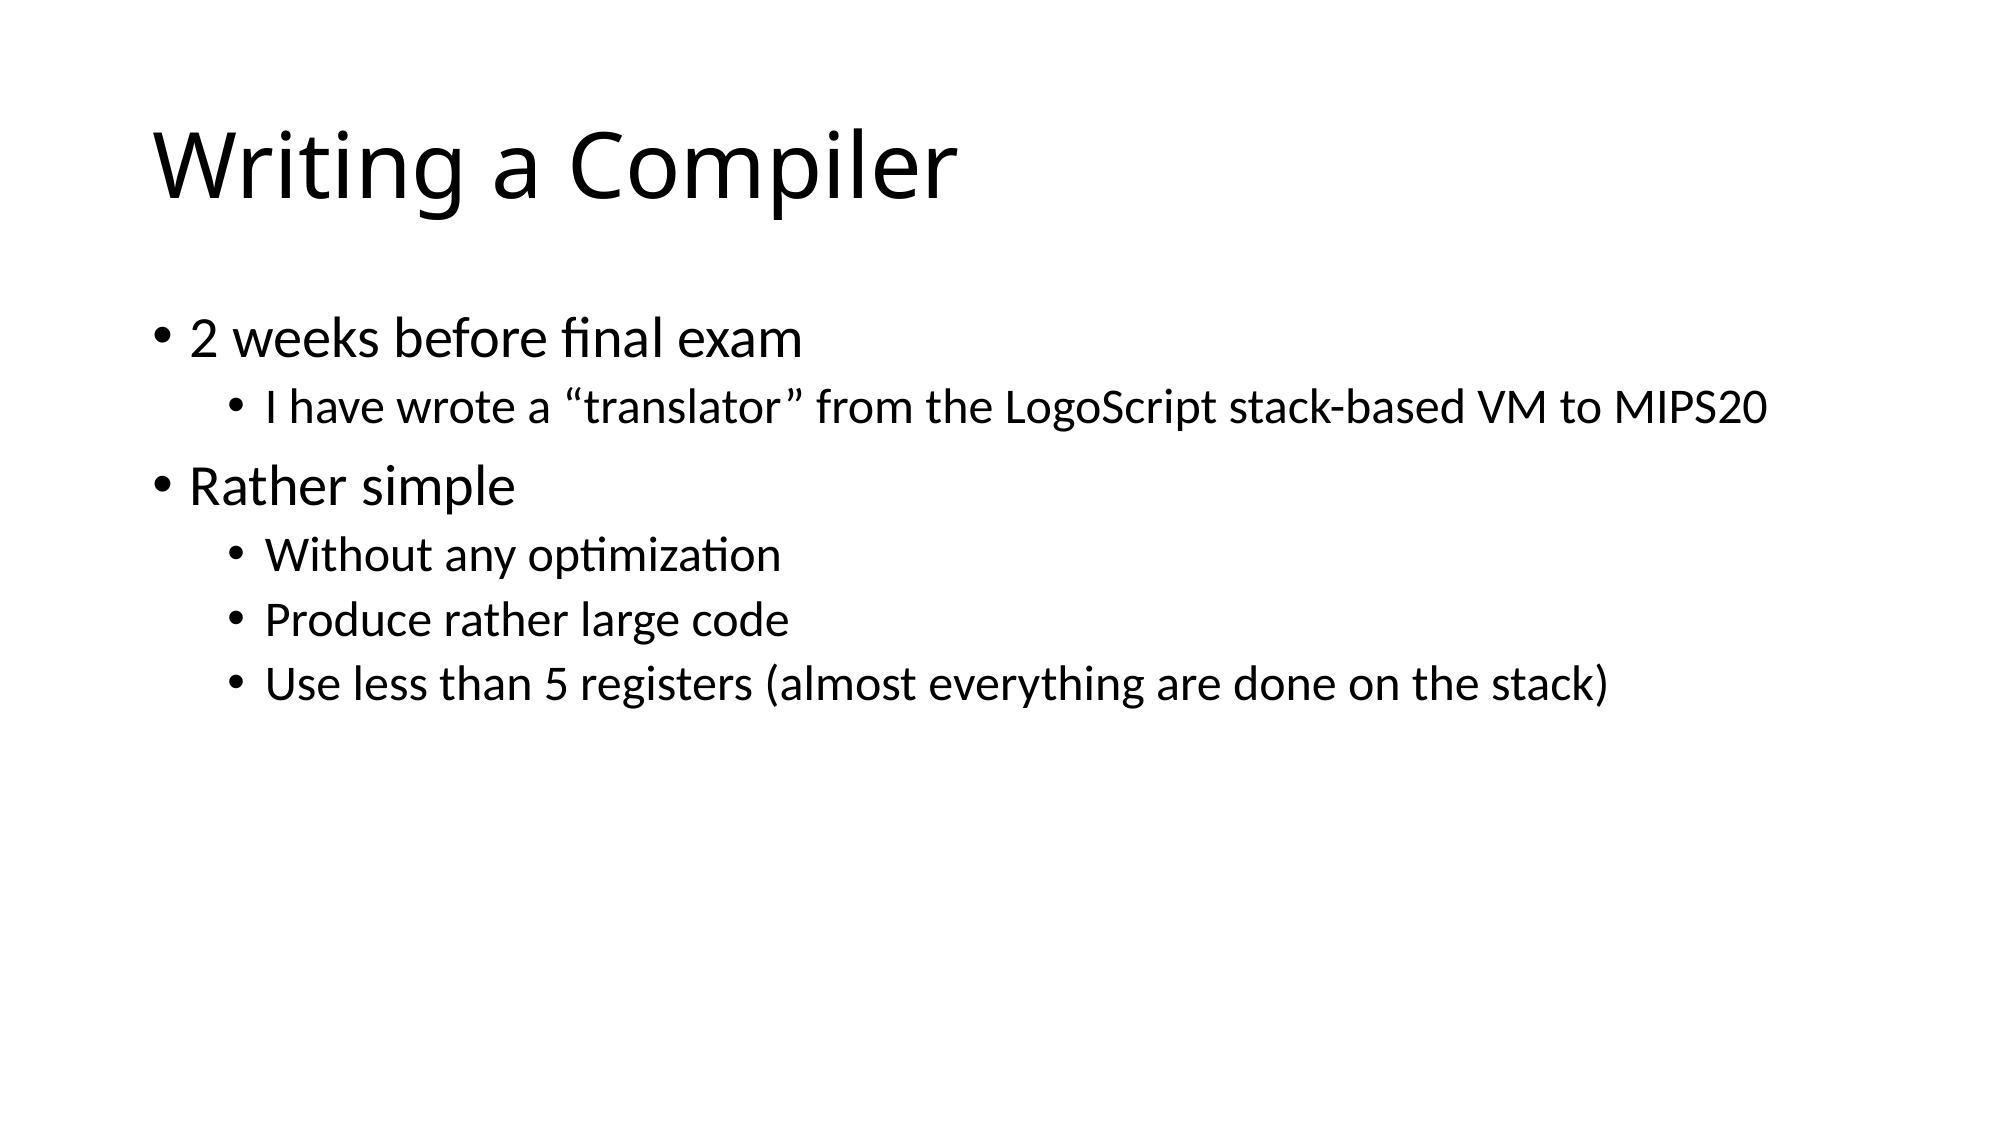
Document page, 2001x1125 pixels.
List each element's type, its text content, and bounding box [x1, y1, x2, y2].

title Writing a Compiler [137, 59, 1863, 278]
list 2 weeks before final exam I have wrote a “translator” from the LogoScript stack-based VM to MIPS20 Rather simple Without any optimization Produce rather large code Use less than 5 registers (almost everything are done on the stack) [137, 299, 1863, 1014]
